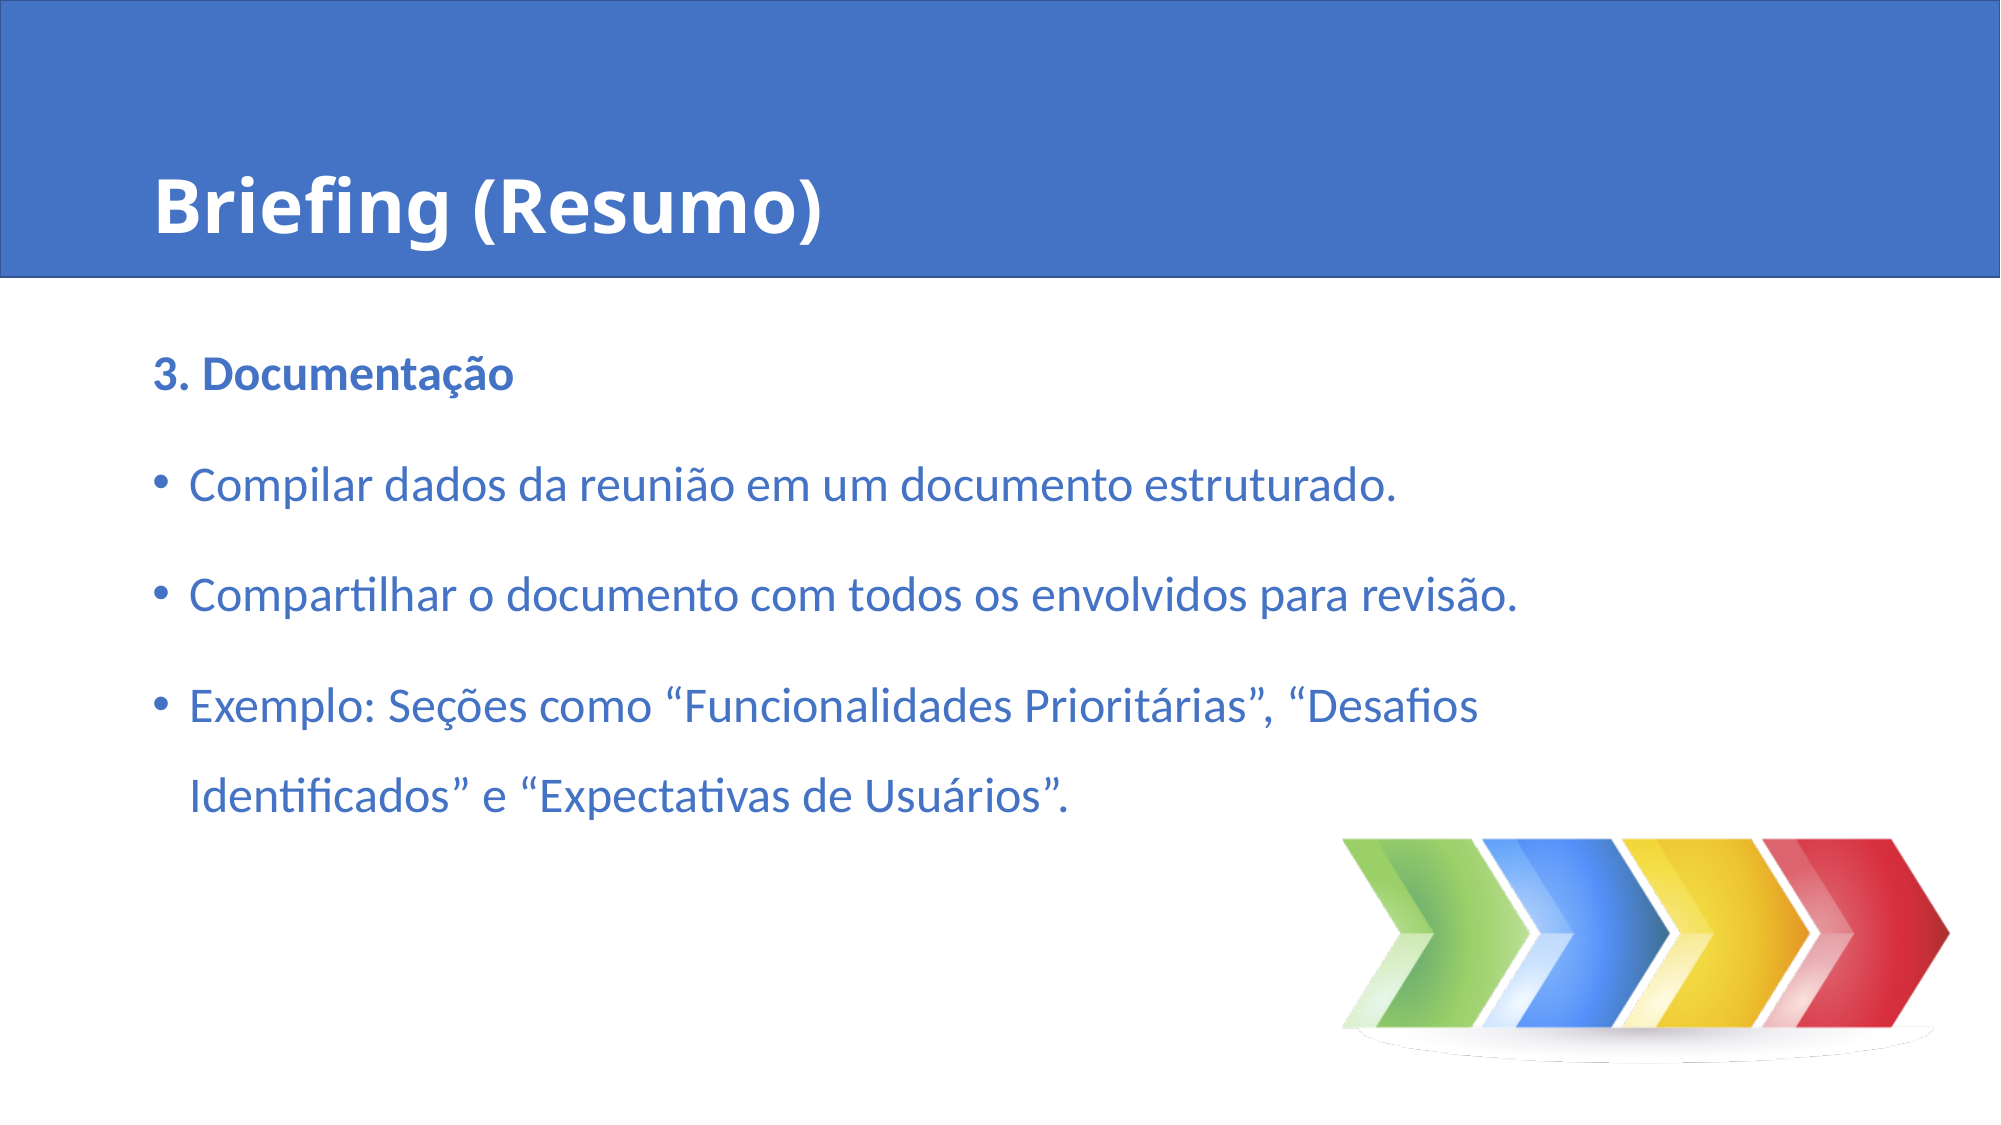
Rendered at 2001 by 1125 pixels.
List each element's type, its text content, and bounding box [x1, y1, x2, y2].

list 3. Documentação Compilar dados da reunião em um documento estruturado. Compartilhar o documento com todos os envolvidos para revisão. Exemplo: Seções como “Funcionalidades Prioritárias”, “Desafios Identificados” e “Expectativas de Usuários”. [137, 302, 1728, 1017]
title Briefing (Resumo) [137, 59, 1863, 278]
picture [1342, 646, 1950, 1125]
text_box [0, 0, 2000, 278]
